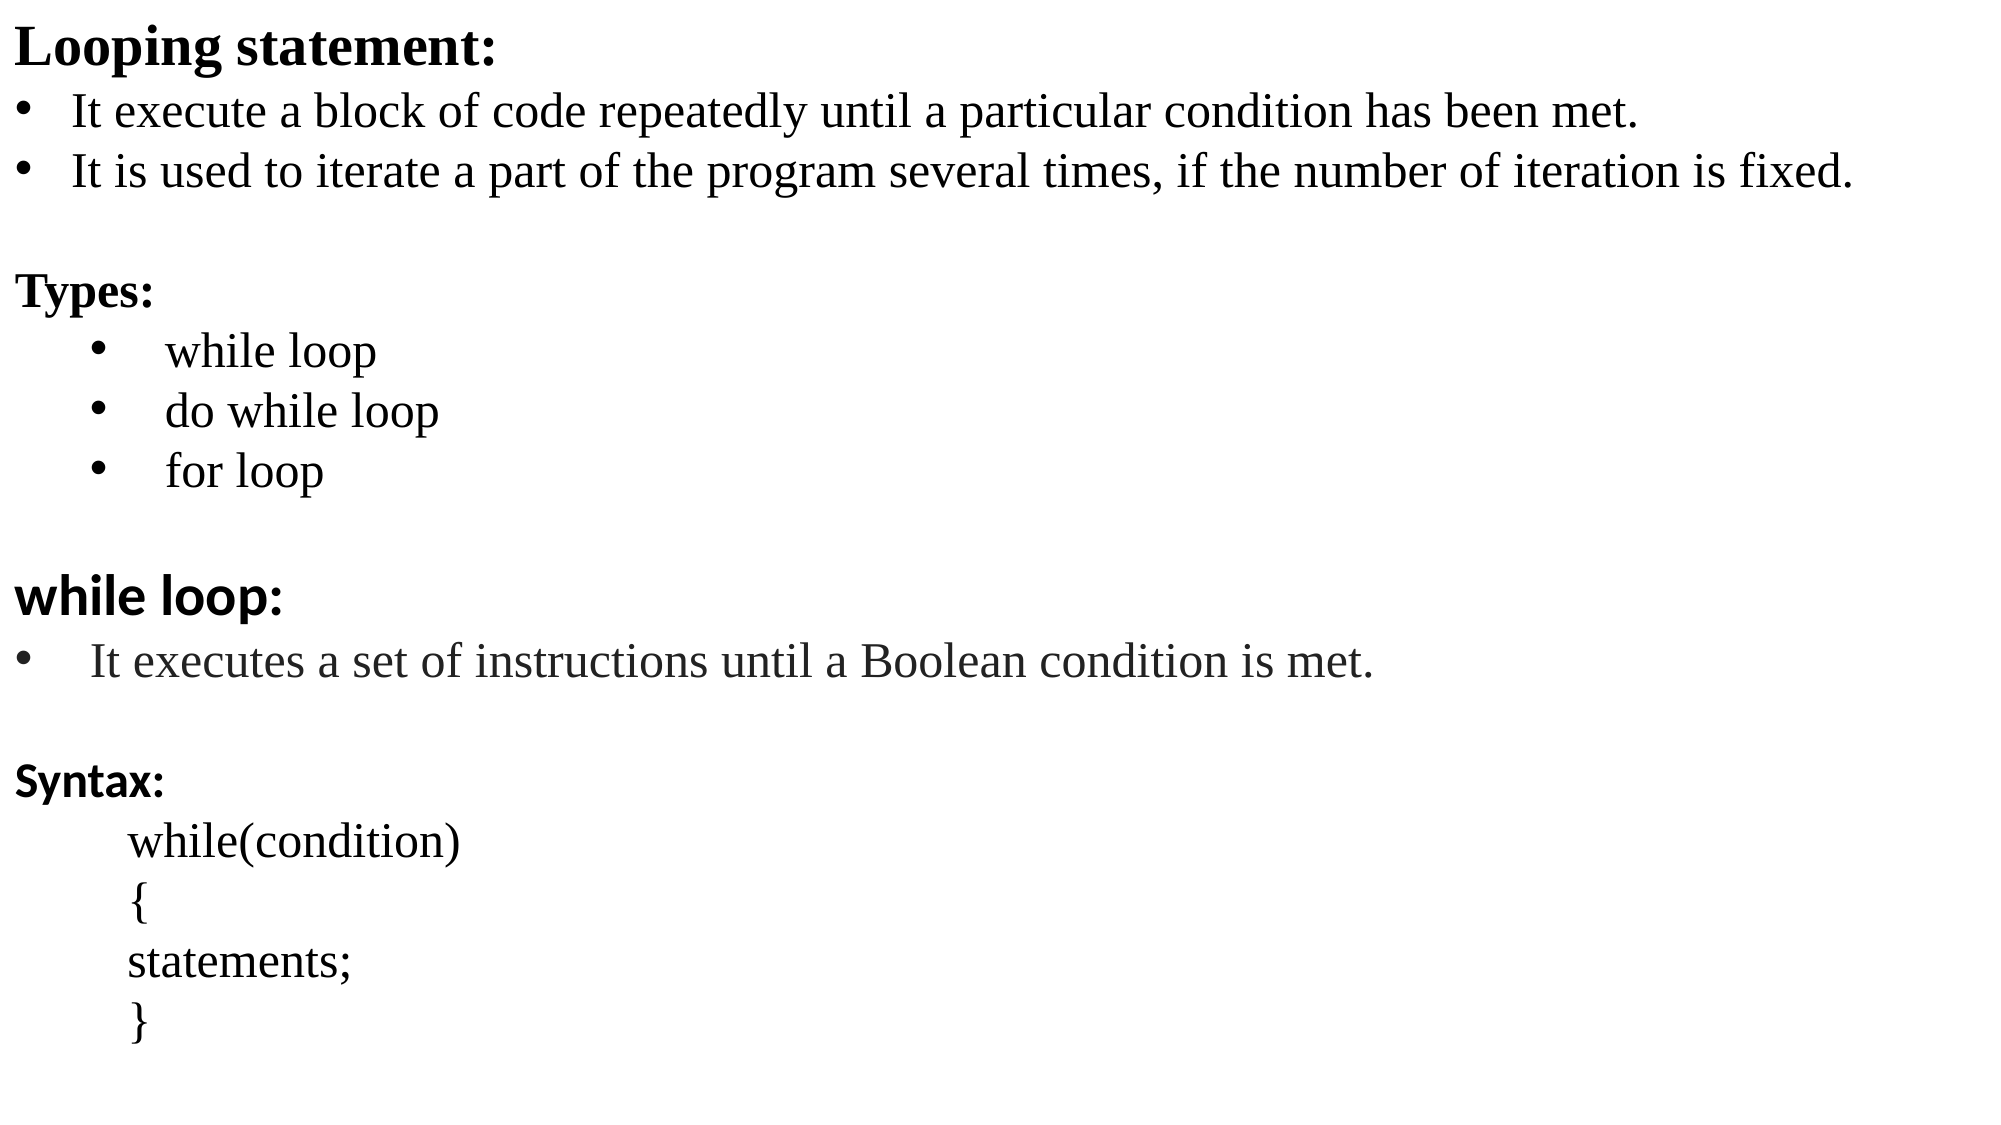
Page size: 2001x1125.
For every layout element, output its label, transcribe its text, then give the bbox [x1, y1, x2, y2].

text_box Looping statement: It execute a block of code repeatedly until a particular condition has been met. It is used to iterate a part of the program several times, if the number of iteration is fixed. Types: while loop do while loop for loop while loop: It executes a set of instructions until a Boolean condition is met. Syntax: while(condition) { statements; } [0, 0, 2000, 1115]
